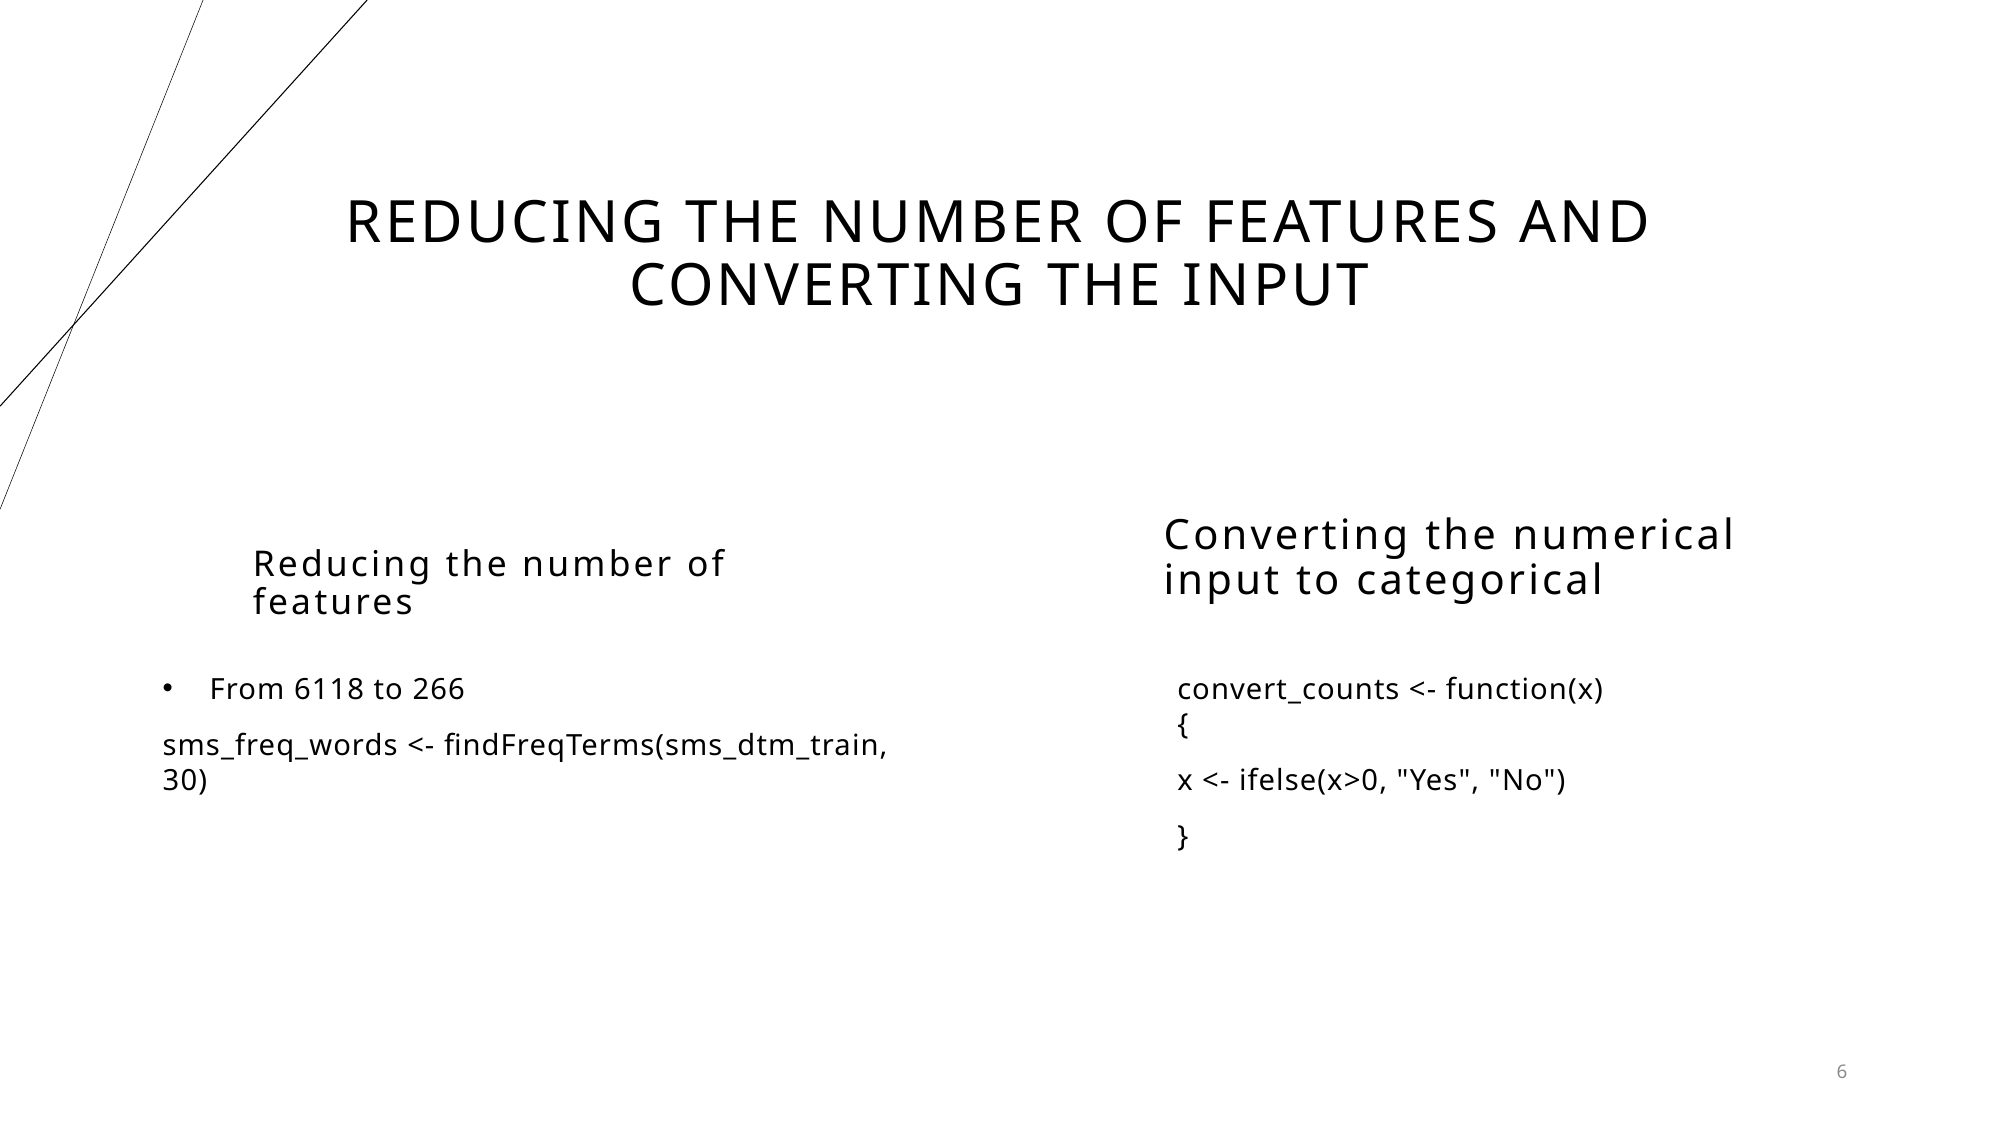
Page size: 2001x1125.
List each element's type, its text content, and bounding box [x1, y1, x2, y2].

list convert_counts <- function(x) { x <- ifelse(x>0, "Yes", "No") } [1162, 662, 1638, 991]
slide_number 6 [1412, 1042, 1863, 1103]
list From 6118 to 266 sms_freq_words <- findFreqTerms(sms_dtm_train, 30) [147, 662, 947, 991]
list Converting the numerical input to categorical [1148, 475, 1776, 611]
list Reducing the number of features [237, 494, 835, 631]
title Reducing the number of features and converting the input [309, 146, 1691, 364]
